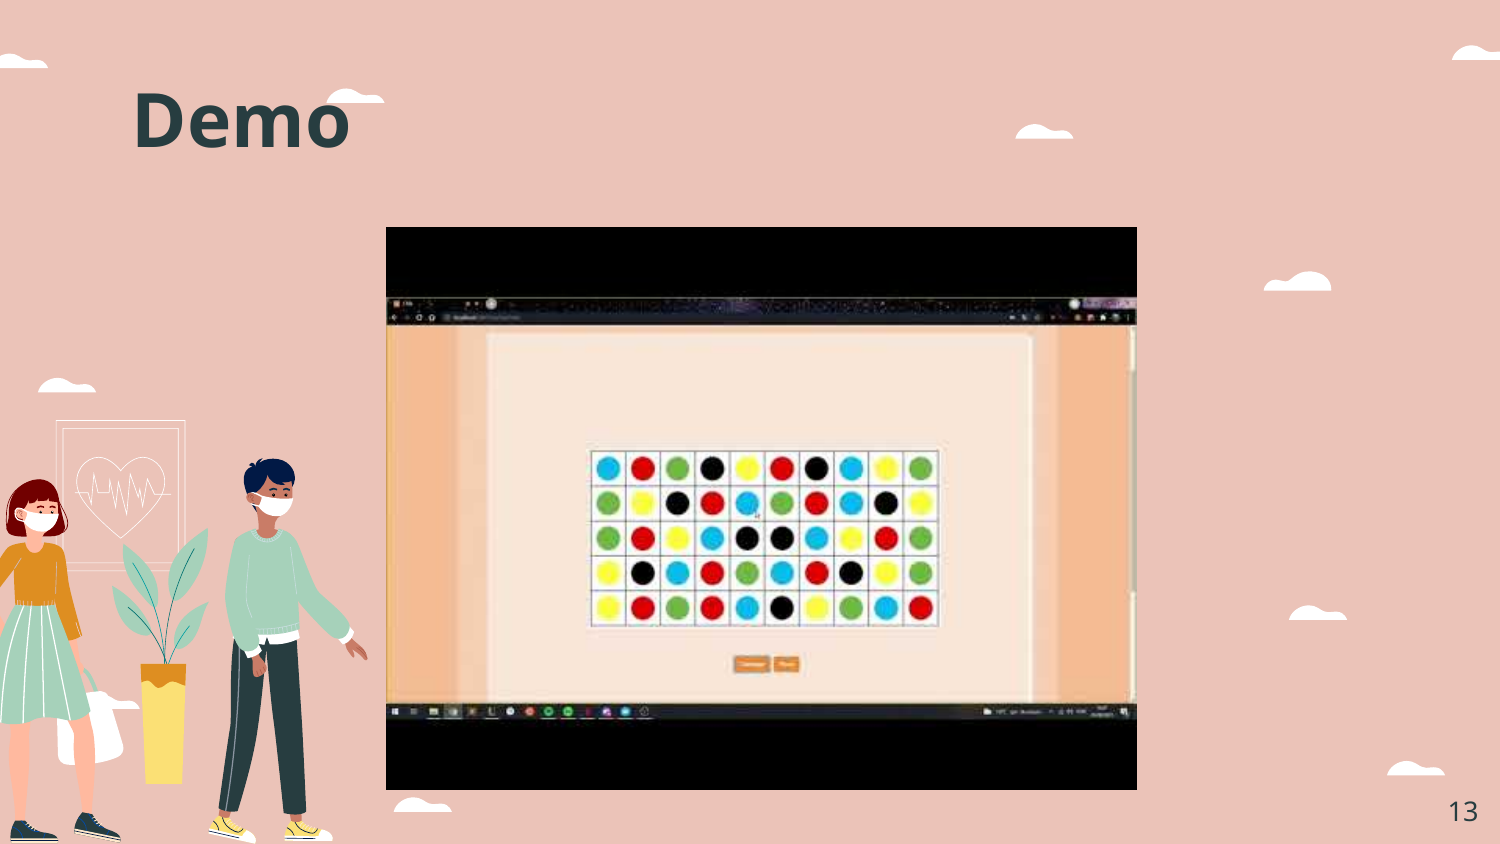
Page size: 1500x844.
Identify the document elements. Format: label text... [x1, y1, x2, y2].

title Demo [116, 57, 1384, 151]
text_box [0, 419, 368, 844]
slide_number ‹#› [1403, 779, 1494, 844]
picture [385, 226, 1137, 790]
